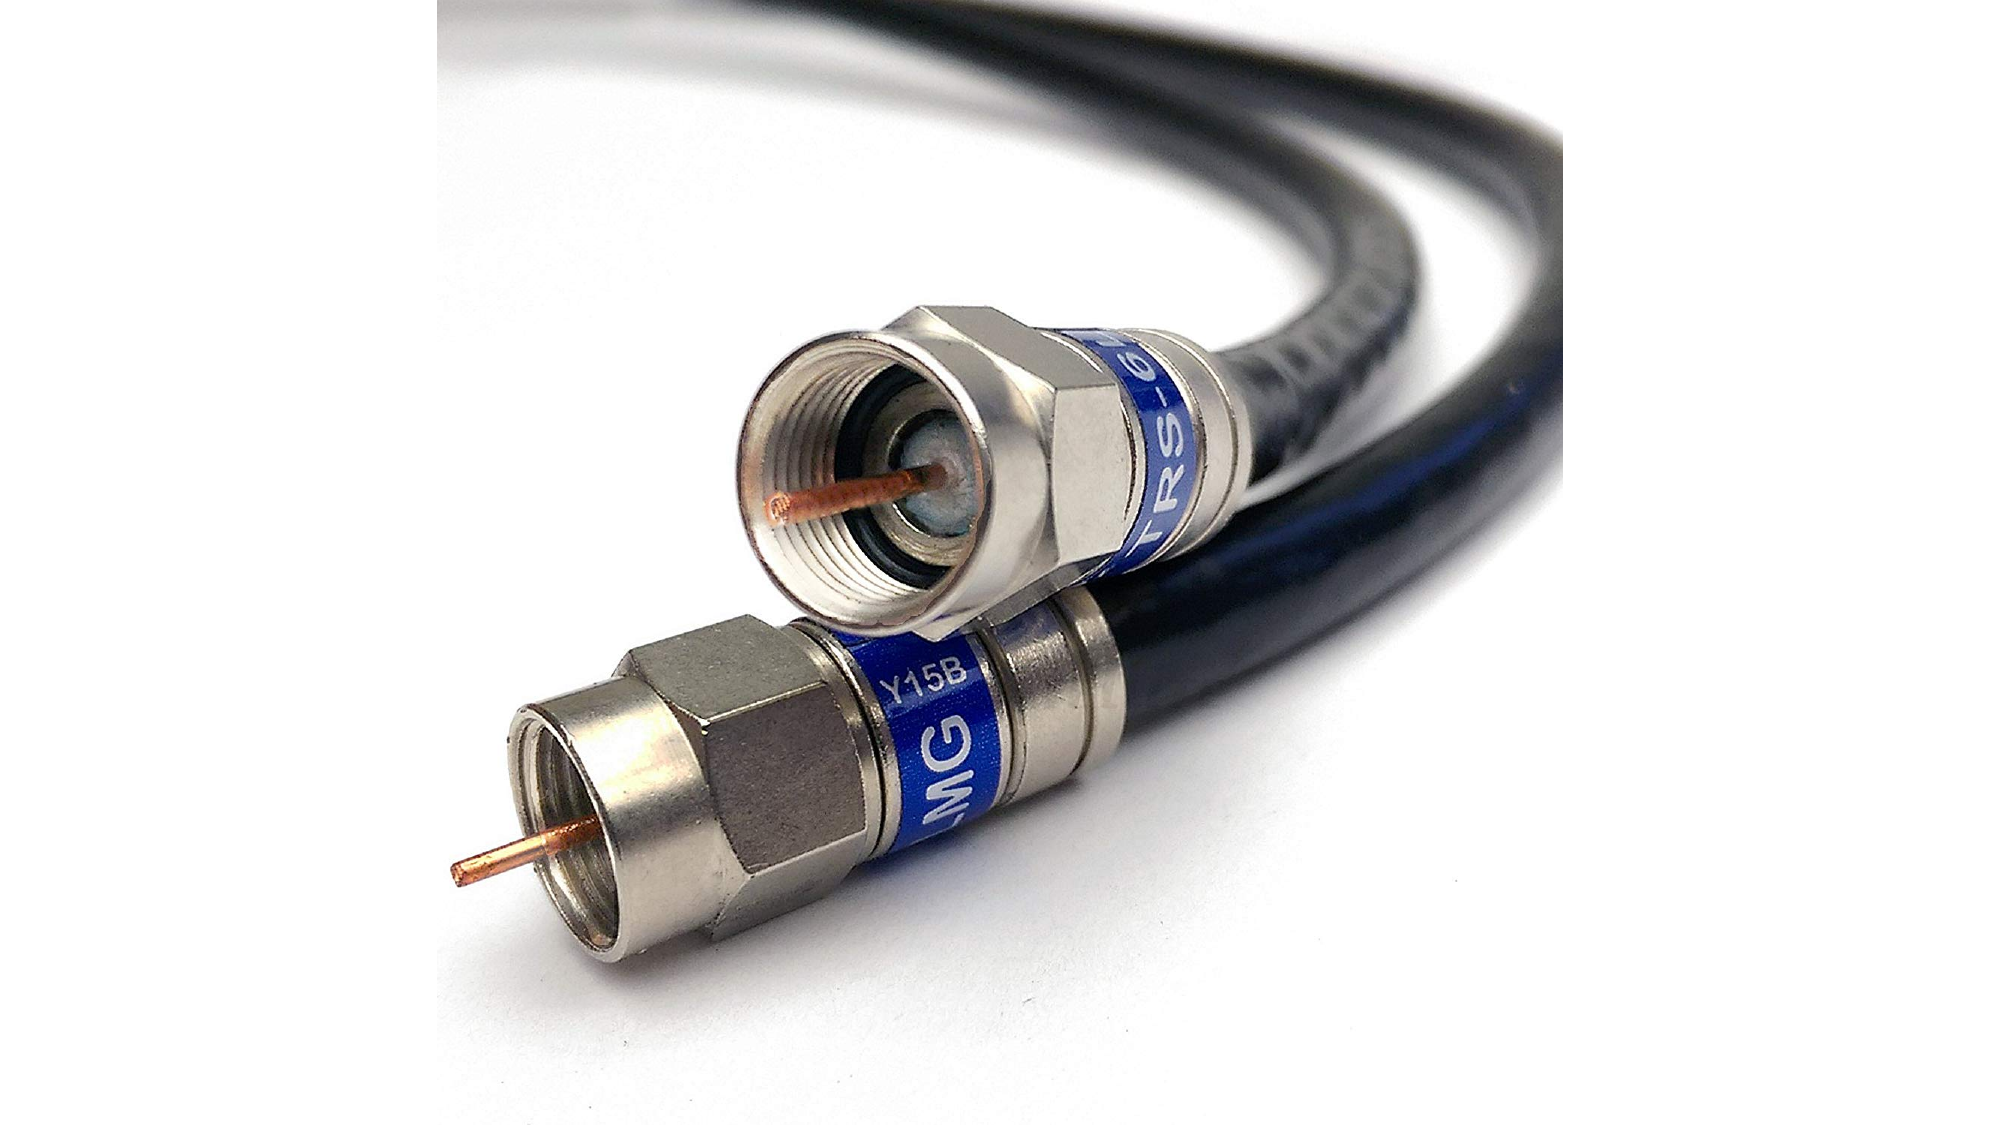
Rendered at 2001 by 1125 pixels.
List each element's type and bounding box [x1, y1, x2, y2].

picture [437, 0, 1563, 1125]
